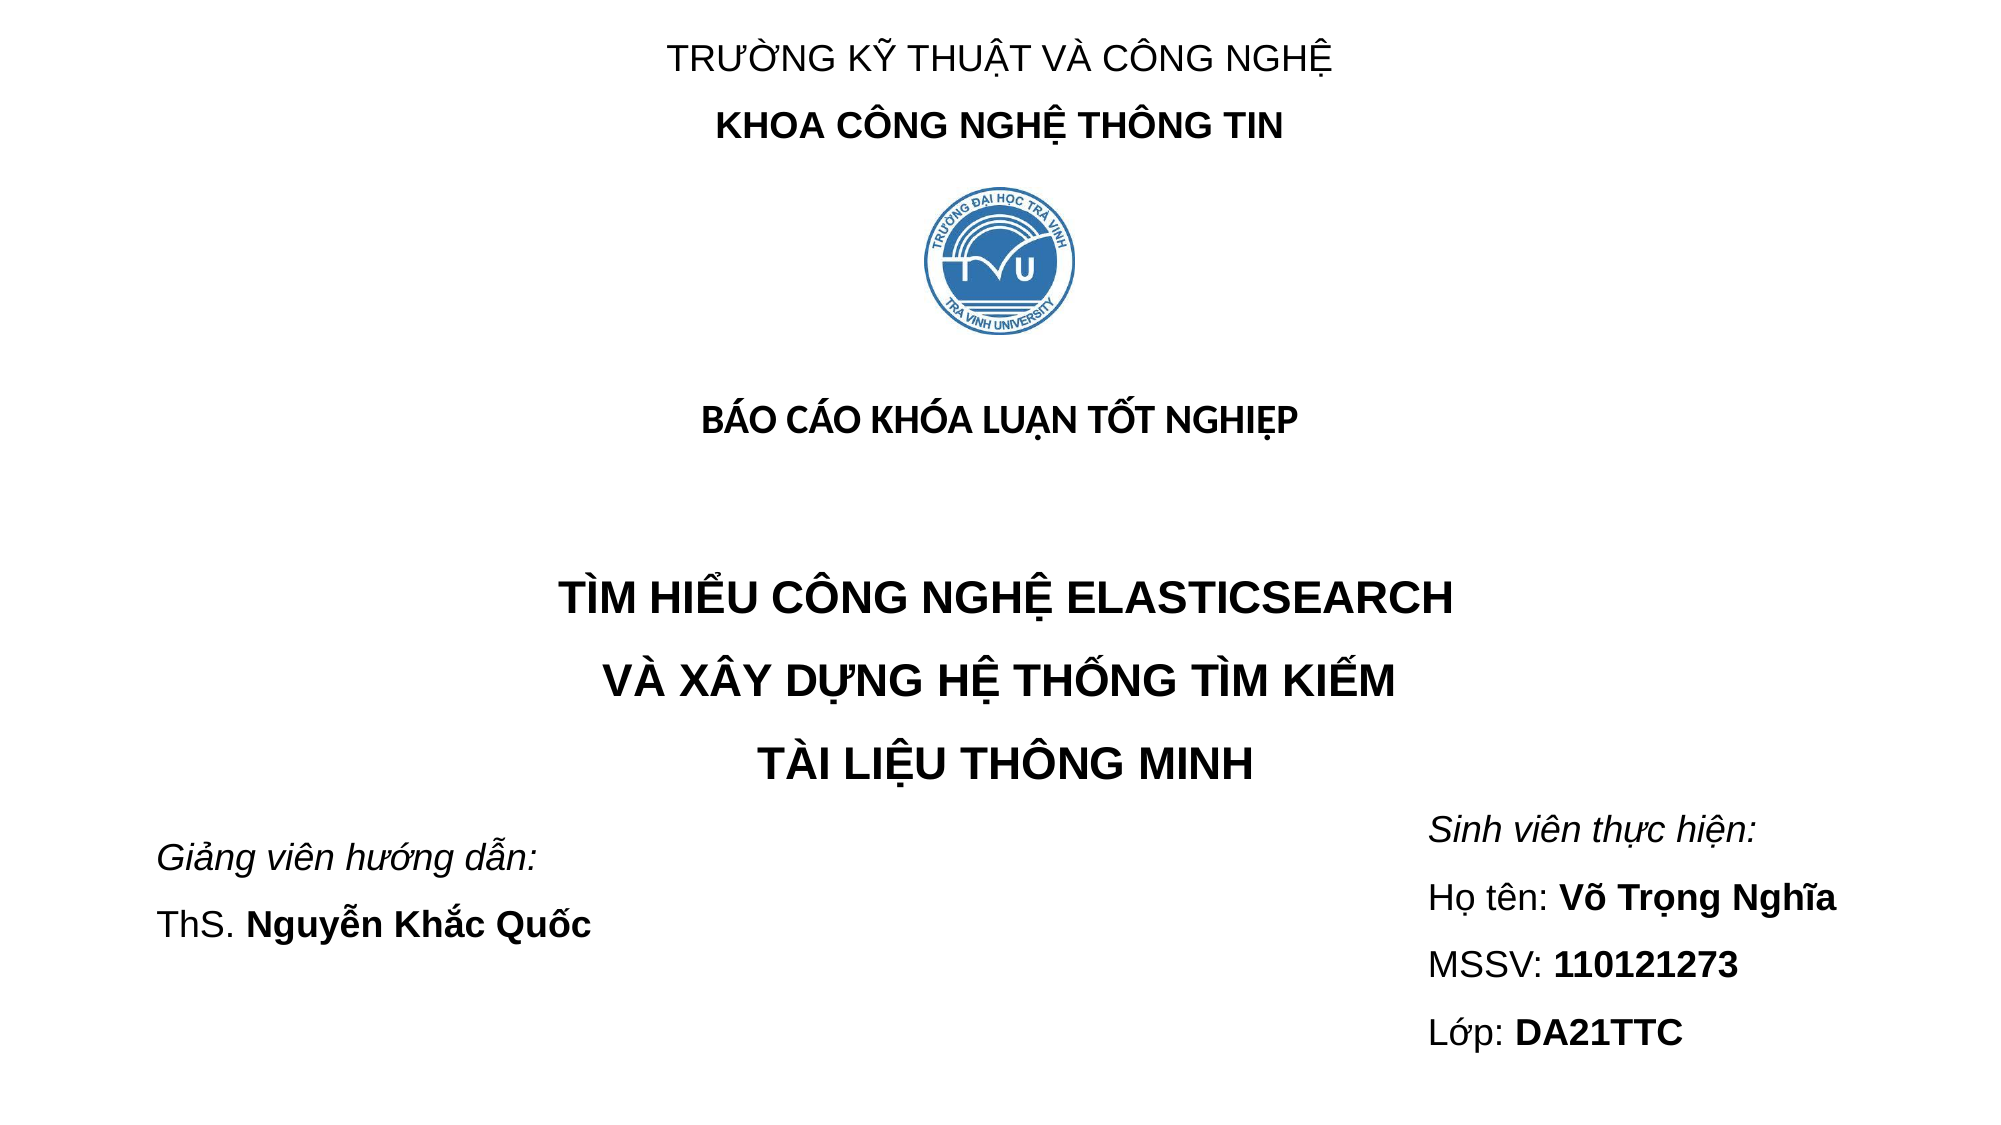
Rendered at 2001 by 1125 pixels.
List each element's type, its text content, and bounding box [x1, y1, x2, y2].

text_box Giảng viên hướng dẫn: ThS. Nguyễn Khắc Quốc [141, 803, 740, 953]
text_box TÌM HIỂU CÔNG NGHỆ ELASTICSEARCH VÀ XÂY DỰNG HỆ THỐNG TÌM KIẾM TÀI LIỆU THÔNG MINH [499, 526, 1500, 796]
text_box Sinh viên thực hiện: Họ tên: Võ Trọng Nghĩa MSSV: 110121273 Lớp: DA21TTC [1413, 775, 1876, 1061]
picture [924, 187, 1075, 335]
text_box TRƯỜNG KỸ THUẬT VÀ CÔNG NGHỆ KHOA CÔNG NGHỆ THÔNG TIN [499, 3, 1500, 154]
text_box BÁO CÁO KHÓA LUẬN TỐT NGHIỆP [499, 359, 1500, 449]
